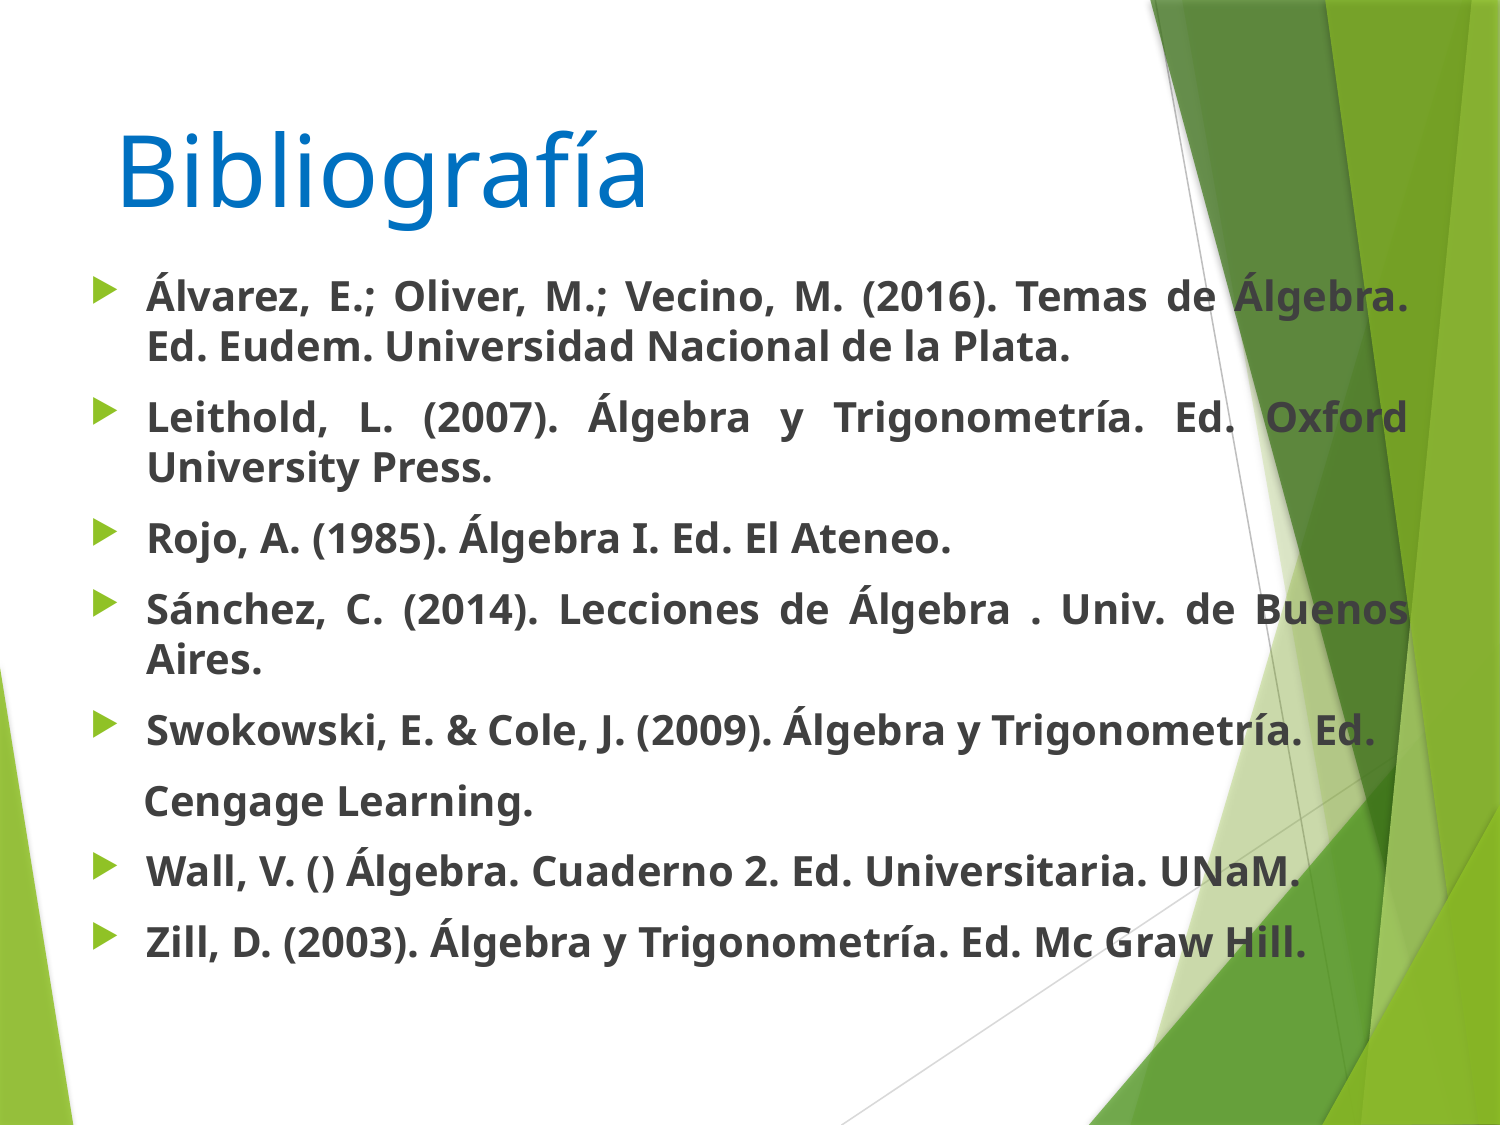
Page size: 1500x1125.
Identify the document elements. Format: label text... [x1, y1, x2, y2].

list Álvarez, E.; Oliver, M.; Vecino, M. (2016). Temas de Álgebra. Ed. Eudem. Universidad Nacional de la Plata. Leithold, L. (2007). Álgebra y Trigonometría. Ed. Oxford University Press. Rojo, A. (1985). Álgebra I. Ed. El Ateneo. Sánchez, C. (2014). Lecciones de Álgebra . Univ. de Buenos Aires. Swokowski, E. & Cole, J. (2009). Álgebra y Trigonometría. Ed. Cengage Learning. Wall, V. () Álgebra. Cuaderno 2. Ed. Universitaria. UNaM. Zill, D. (2003). Álgebra y Trigonometría. Ed. Mc Graw Hill. [75, 262, 1425, 1059]
title Bibliografía [99, 99, 1142, 262]
